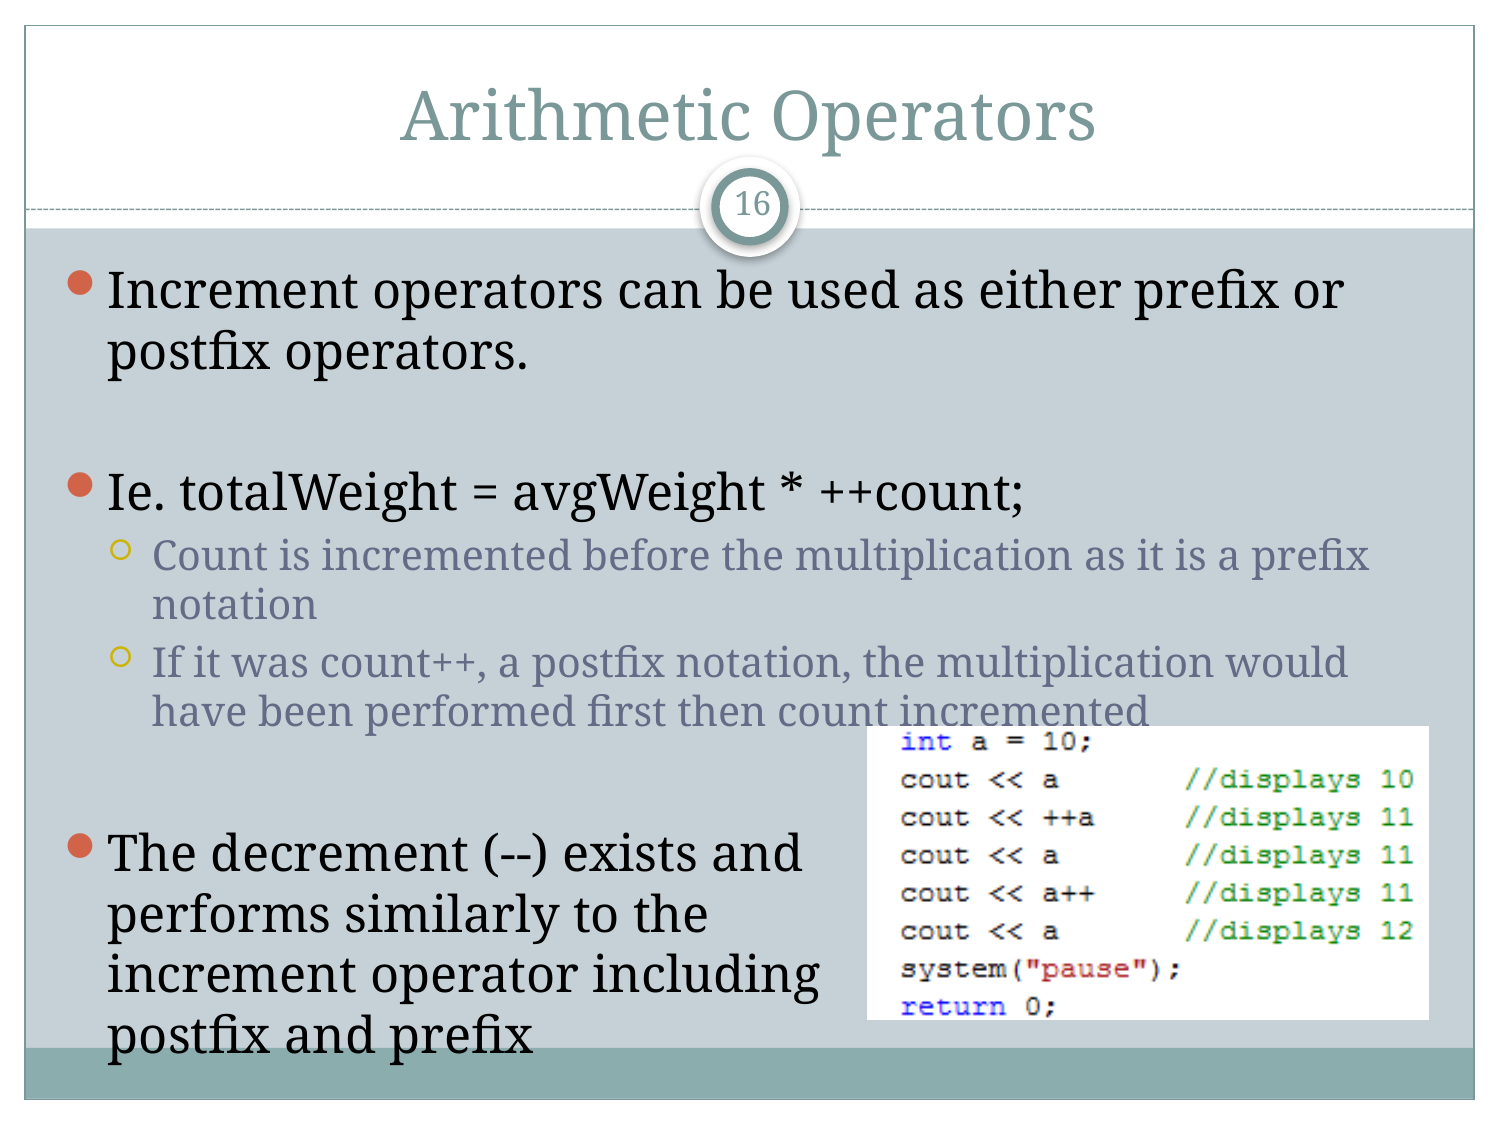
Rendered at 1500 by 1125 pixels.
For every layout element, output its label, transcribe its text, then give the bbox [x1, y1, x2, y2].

title Arithmetic Operators [49, 37, 1450, 162]
list Increment operators can be used as either prefix or postfix operators. Ie. totalWeight = avgWeight * ++count; Count is incremented before the multiplication as it is a prefix notation If it was count++, a postfix notation, the multiplication would have been performed first then count incremented The decrement (--) exists and performs similarly to the increment operator including postfix and prefix [49, 250, 1445, 1079]
picture [866, 726, 1429, 1020]
slide_number 16 [715, 168, 791, 241]
